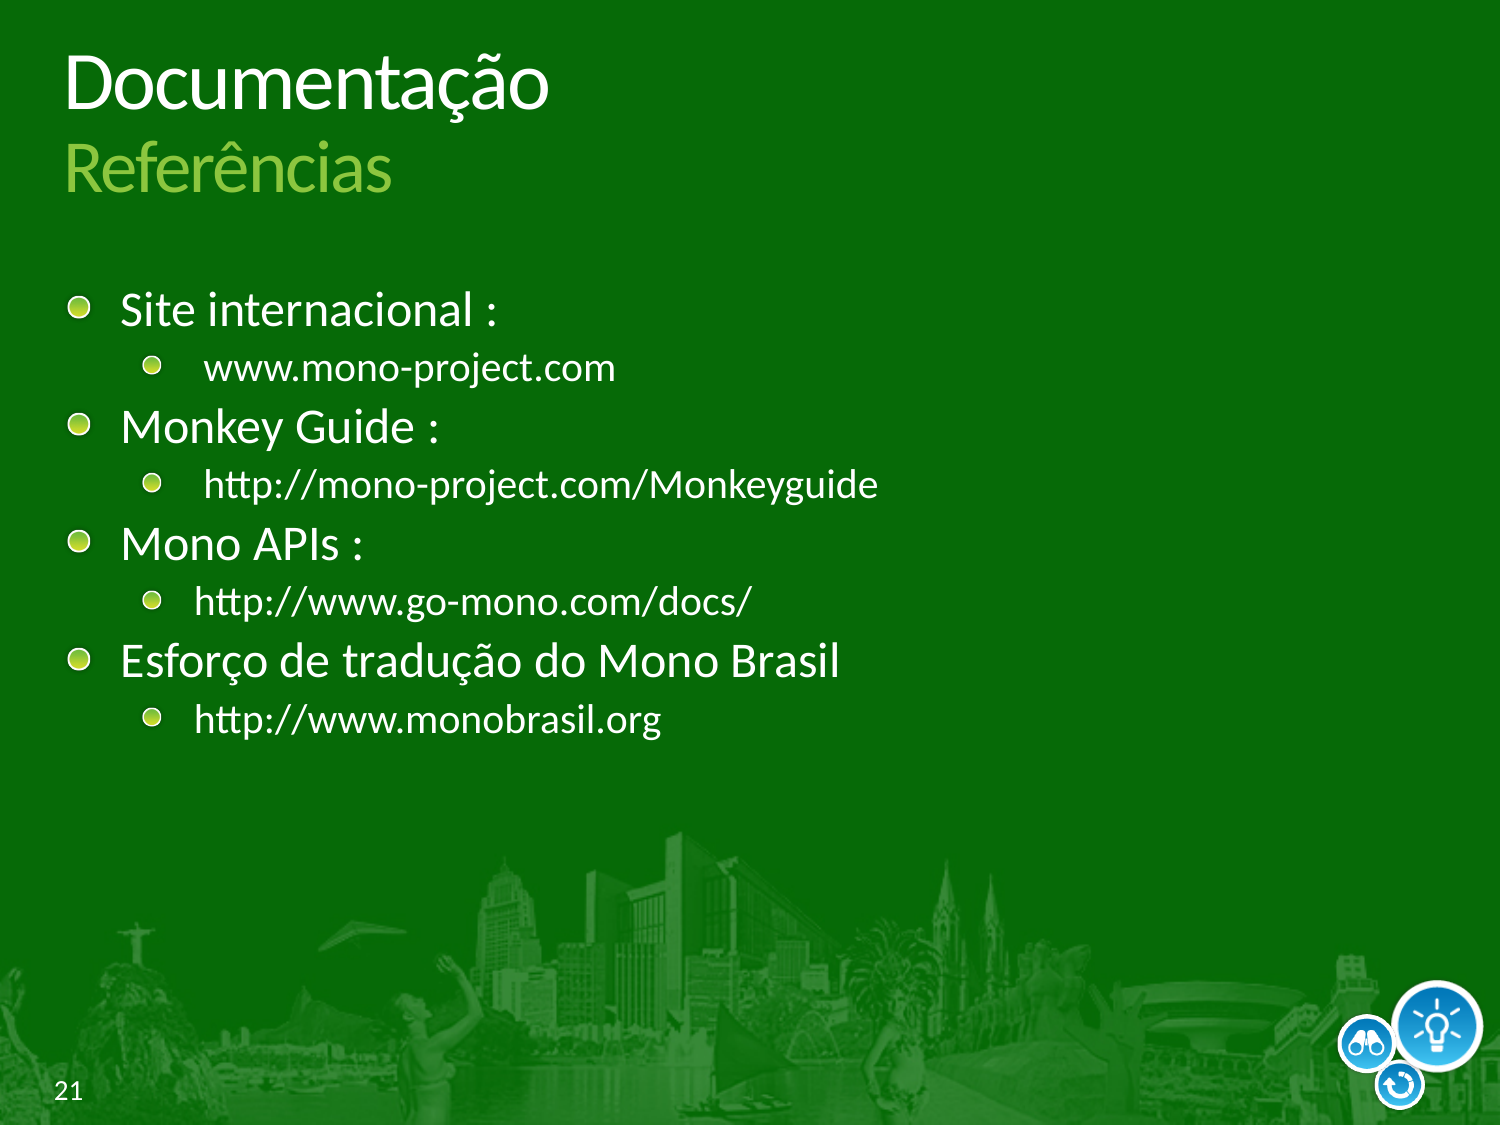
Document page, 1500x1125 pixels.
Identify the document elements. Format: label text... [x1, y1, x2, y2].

list Site internacional : www.mono-project.com Monkey Guide : http://mono-project.com/Monkeyguide Mono APIs : http://www.go-mono.com/docs/ Esforço de tradução do Mono Brasil http://www.monobrasil.org [61, 282, 1437, 882]
picture [0, 0, 1500, 1125]
title Documentação Referências [63, 37, 1438, 211]
